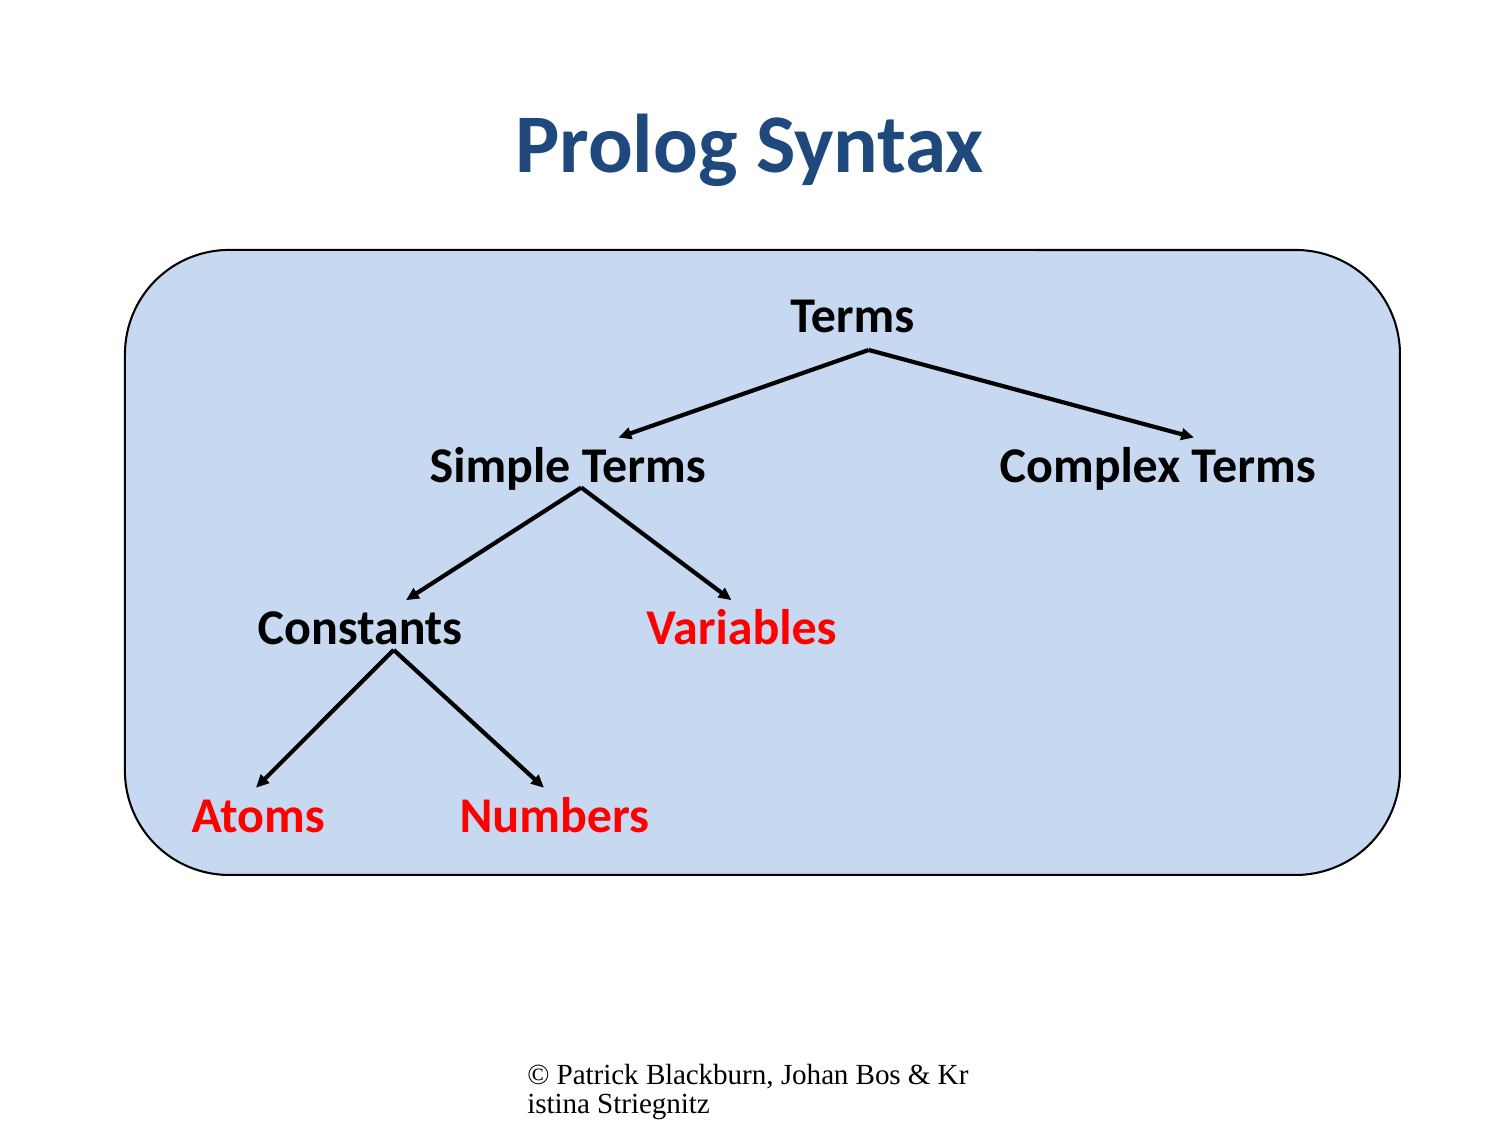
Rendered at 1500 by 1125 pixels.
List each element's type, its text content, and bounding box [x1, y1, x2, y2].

text_box [124, 249, 1400, 875]
text_box Simple Terms [414, 424, 722, 500]
text_box Numbers [444, 774, 665, 850]
title Prolog Syntax [75, 45, 1425, 233]
text_box Complex Terms [984, 424, 1331, 500]
text_box [581, 487, 732, 601]
text_box Terms [775, 274, 930, 350]
text_box [868, 349, 1194, 441]
text_box Variables [631, 587, 852, 663]
text_box [406, 487, 581, 601]
text_box Atoms [176, 774, 340, 850]
text_box Constants [242, 587, 478, 663]
text_box [618, 350, 868, 440]
text_box [256, 650, 393, 788]
text_box [393, 649, 544, 788]
footer © Patrick Blackburn, Johan Bos & Kristina Striegnitz [512, 1042, 988, 1103]
